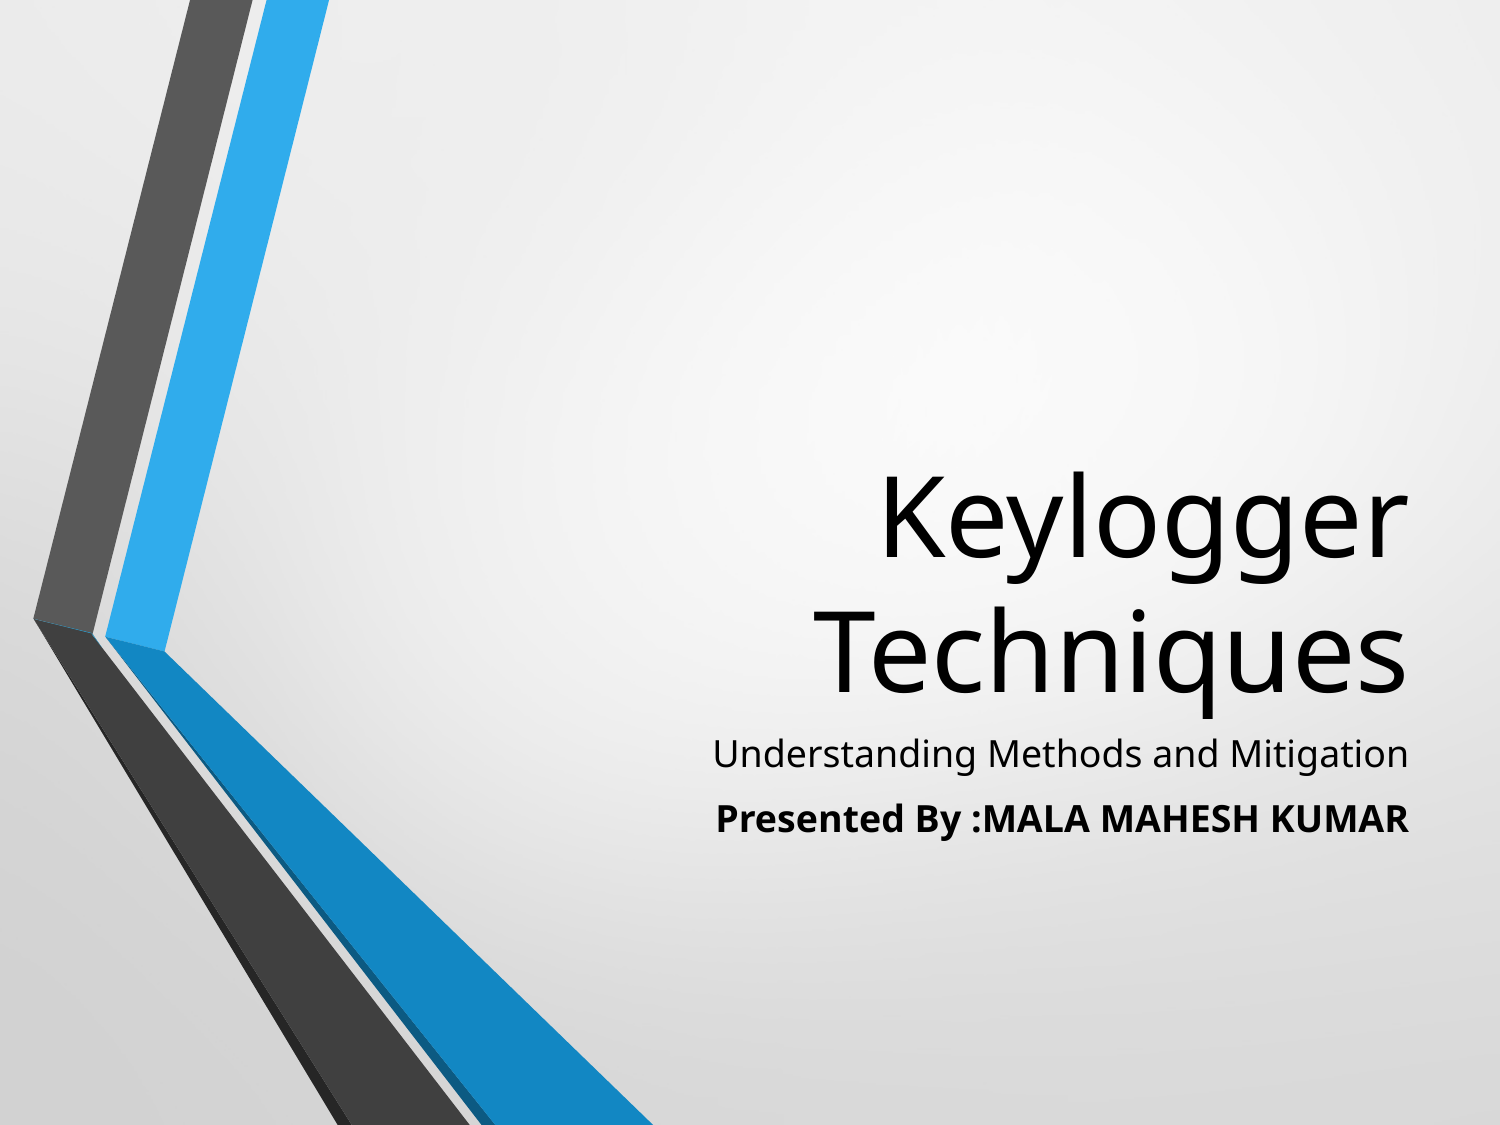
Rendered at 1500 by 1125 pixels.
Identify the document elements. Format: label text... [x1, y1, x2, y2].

title Keylogger Techniques [285, 149, 1425, 723]
subtitle Understanding Methods and Mitigation Presented By :MALA MAHESH KUMAR [479, 722, 1425, 947]
